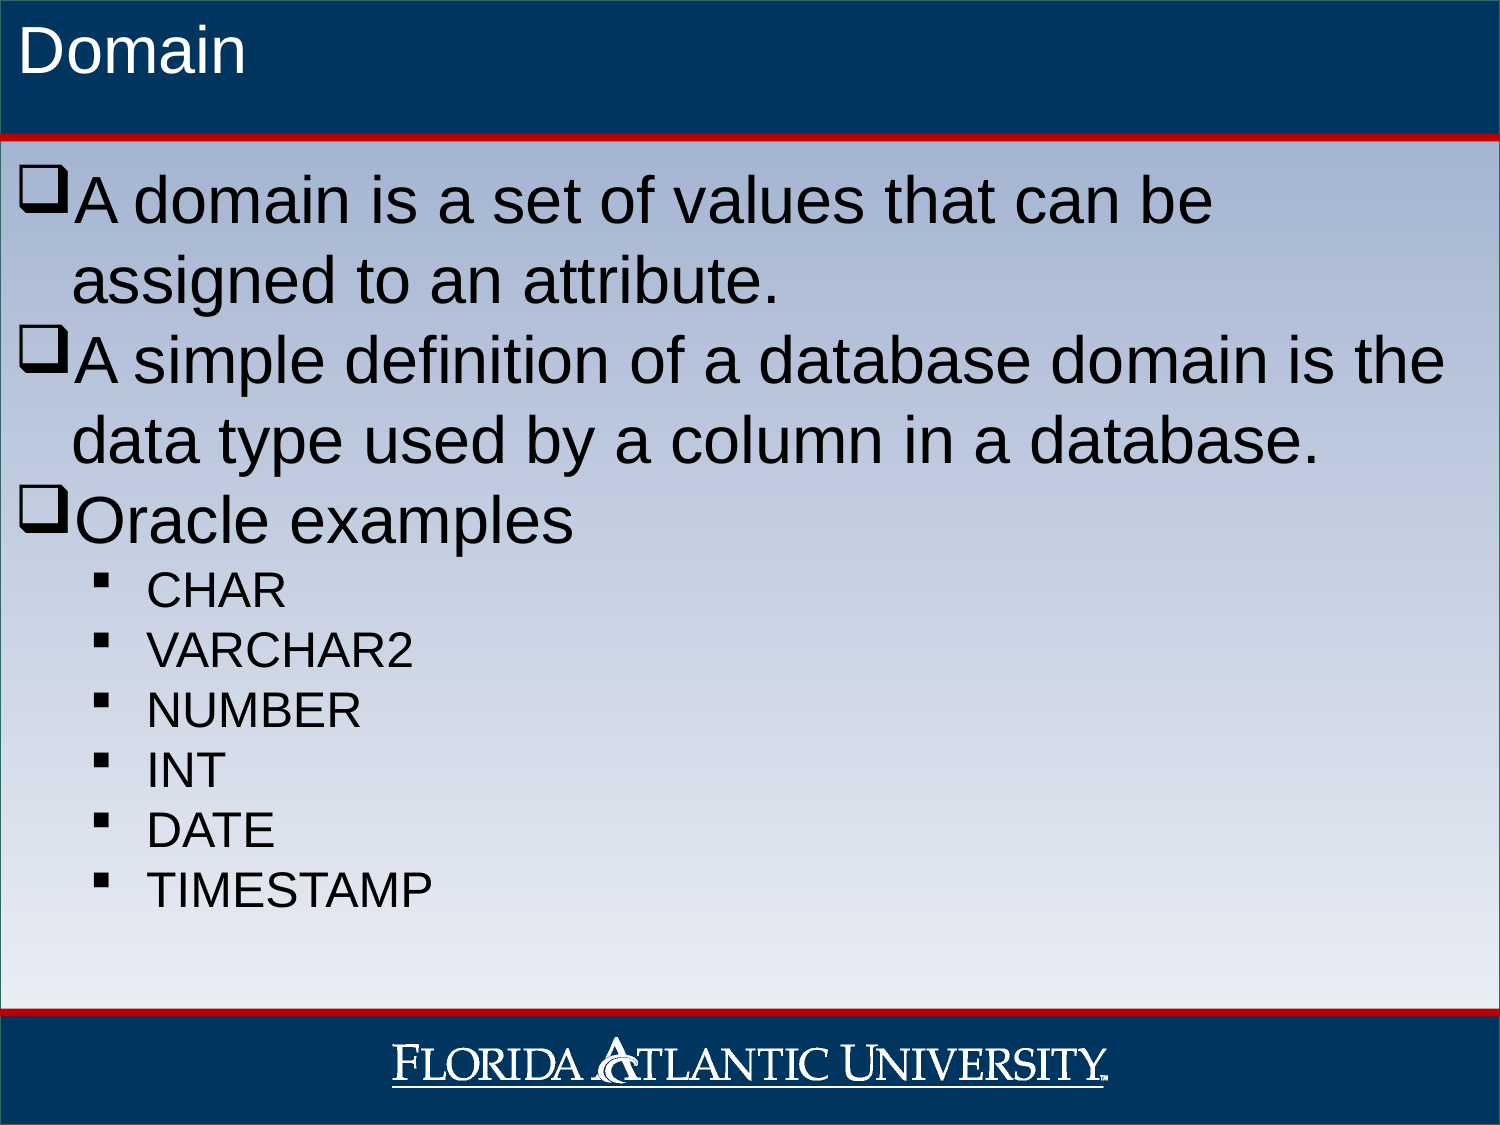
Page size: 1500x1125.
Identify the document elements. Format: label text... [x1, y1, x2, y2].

text_box Domain [3, 0, 1500, 95]
picture [392, 1037, 1108, 1088]
text_box A domain is a set of values that can be assigned to an attribute. A simple definition of a database domain is the data type used by a column in a database. Oracle examples CHAR VARCHAR2 NUMBER INT DATE TIMESTAMP [0, 149, 1494, 985]
